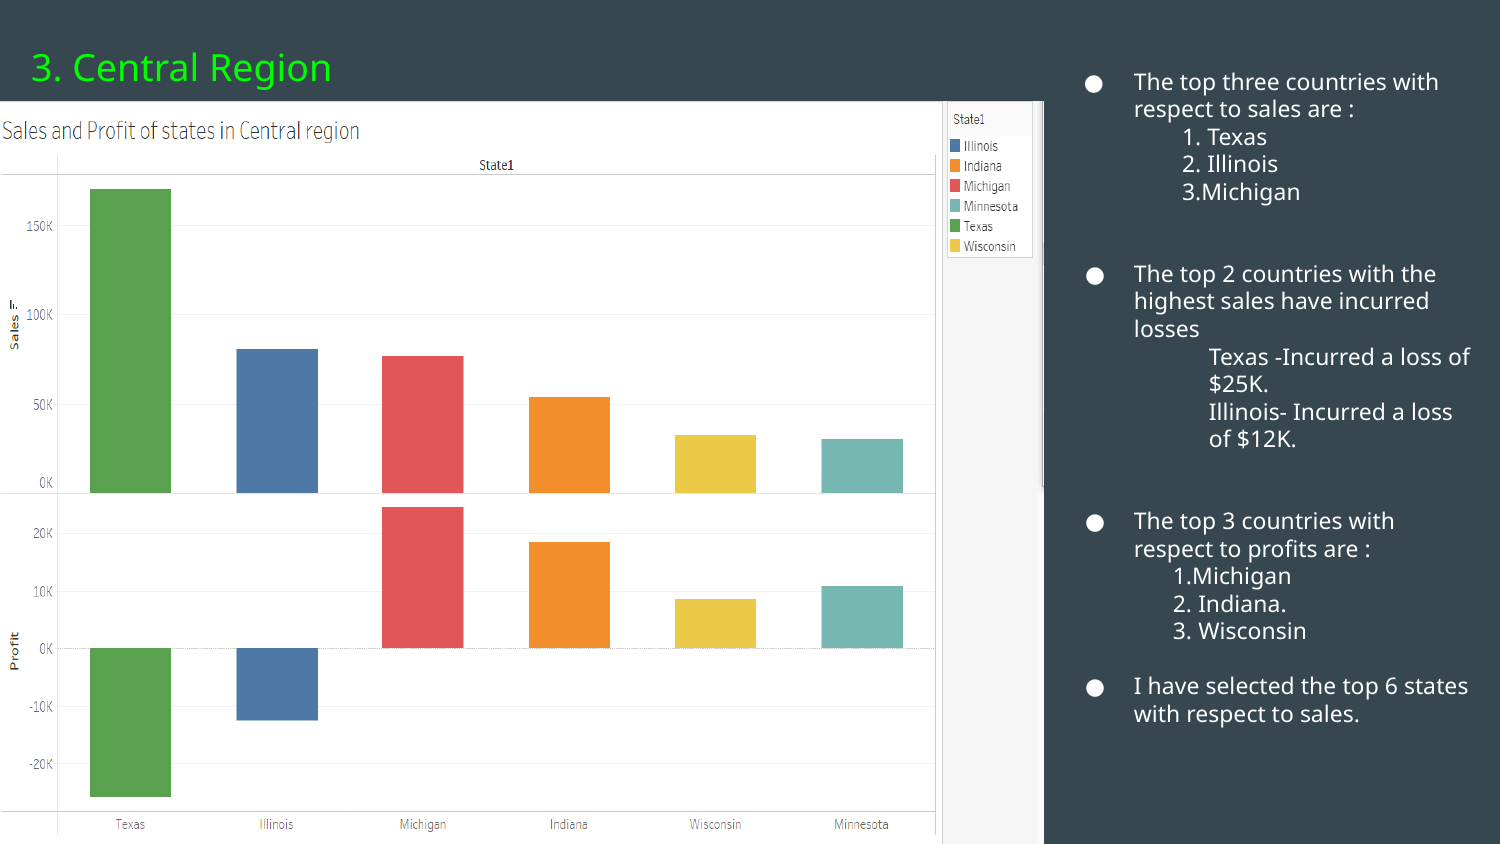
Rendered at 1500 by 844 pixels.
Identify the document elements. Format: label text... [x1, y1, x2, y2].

text_box The top three countries with respect to sales are : 1. Texas 2. Illinois 3.Michigan The top 2 countries with the highest sales have incurred losses Texas -Incurred a loss of $25K. Illinois- Incurred a loss of $12K. The top 3 countries with respect to profits are : 1.Michigan 2. Indiana. 3. Wisconsin I have selected the top 6 states with respect to sales. [1044, 52, 1490, 844]
picture [0, 101, 1045, 844]
title 3. Central Region [16, 29, 472, 99]
